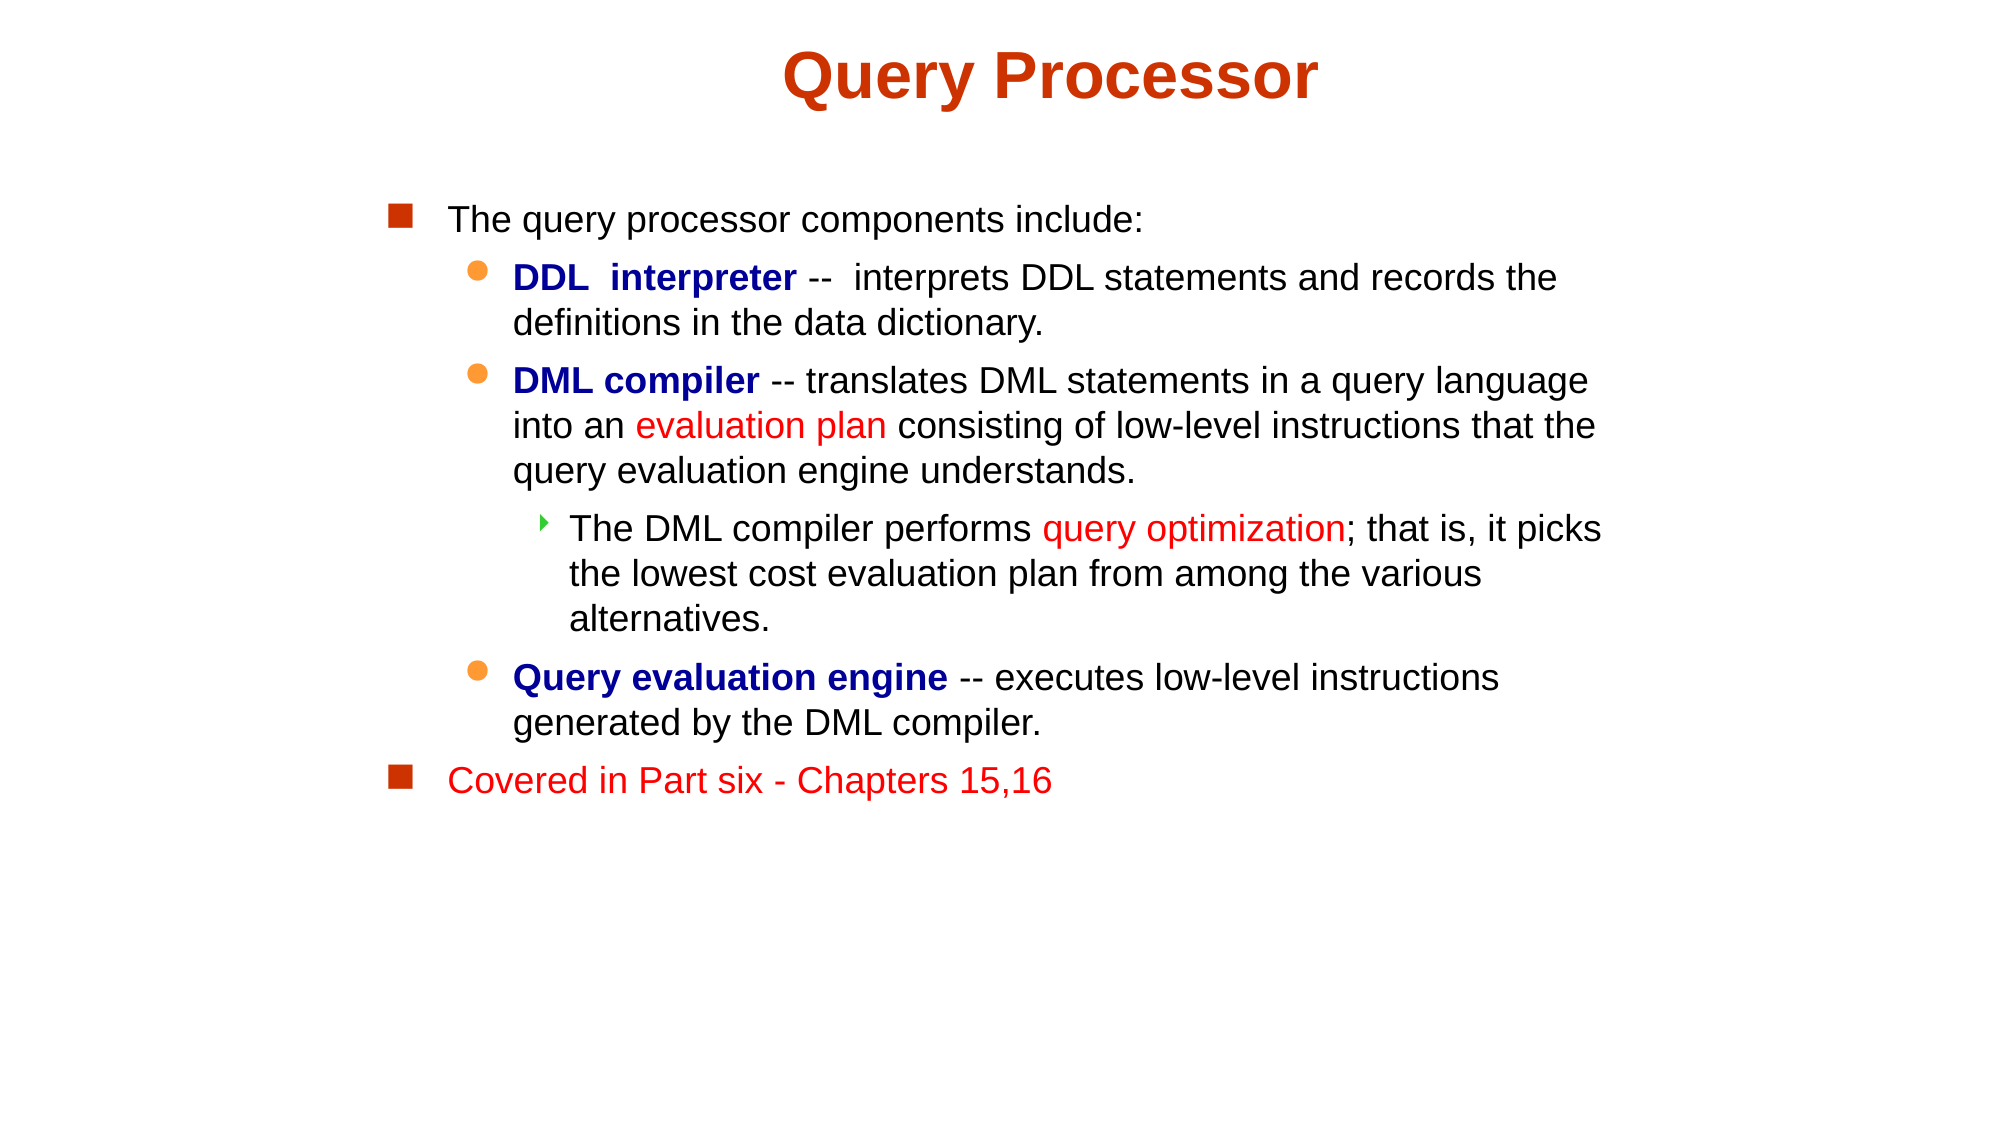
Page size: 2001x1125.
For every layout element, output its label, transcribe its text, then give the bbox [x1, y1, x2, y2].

title Query Processor [167, 18, 1935, 120]
list The query processor components include: DDL interpreter -- interprets DDL statements and records the definitions in the data dictionary. DML compiler -- translates DML statements in a query language into an evaluation plan consisting of low-level instructions that the query evaluation engine understands. The DML compiler performs query optimization; that is, it picks the lowest cost evaluation plan from among the various alternatives. Query evaluation engine -- executes low-level instructions generated by the DML compiler. Covered in Part six - Chapters 15,16 [376, 187, 1624, 992]
